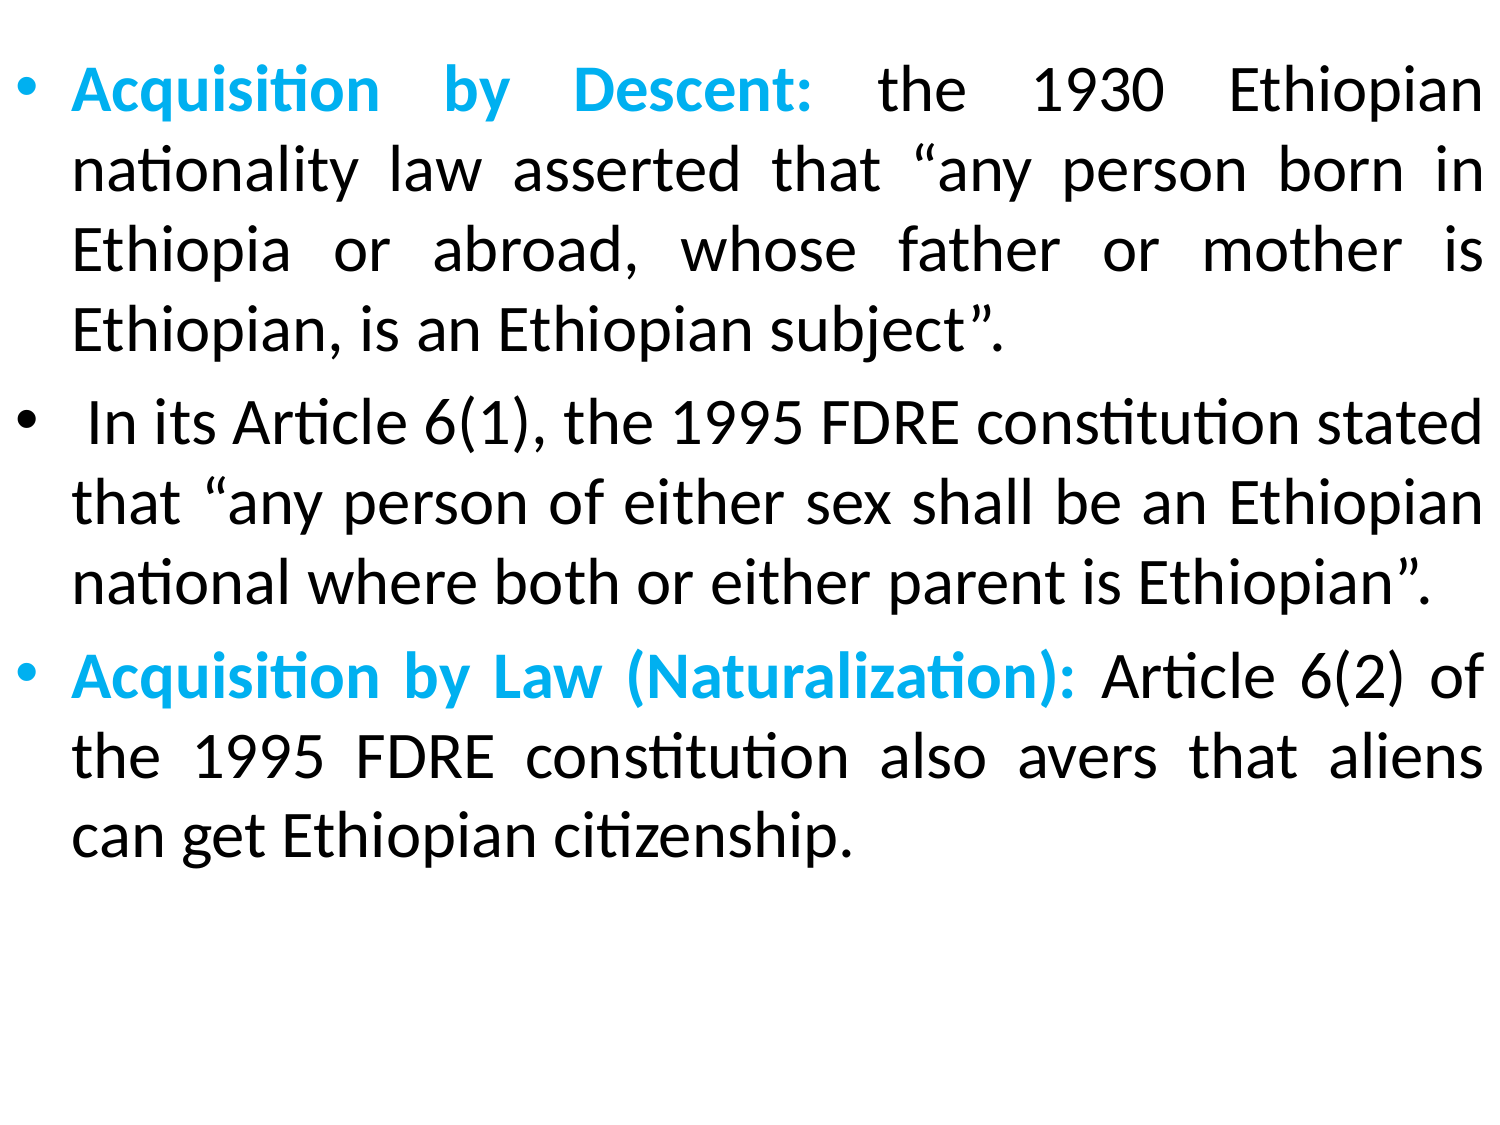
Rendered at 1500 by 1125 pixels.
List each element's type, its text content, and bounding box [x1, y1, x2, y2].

list Acquisition by Descent: the 1930 Ethiopian nationality law asserted that “any person born in Ethiopia or abroad, whose father or mother is Ethiopian, is an Ethiopian subject”. In its Article 6(1), the 1995 FDRE constitution stated that “any person of either sex shall be an Ethiopian national where both or either parent is Ethiopian”. Acquisition by Law (Naturalization): Article 6(2) of the 1995 FDRE constitution also avers that aliens can get Ethiopian citizenship. [0, 37, 1500, 1125]
